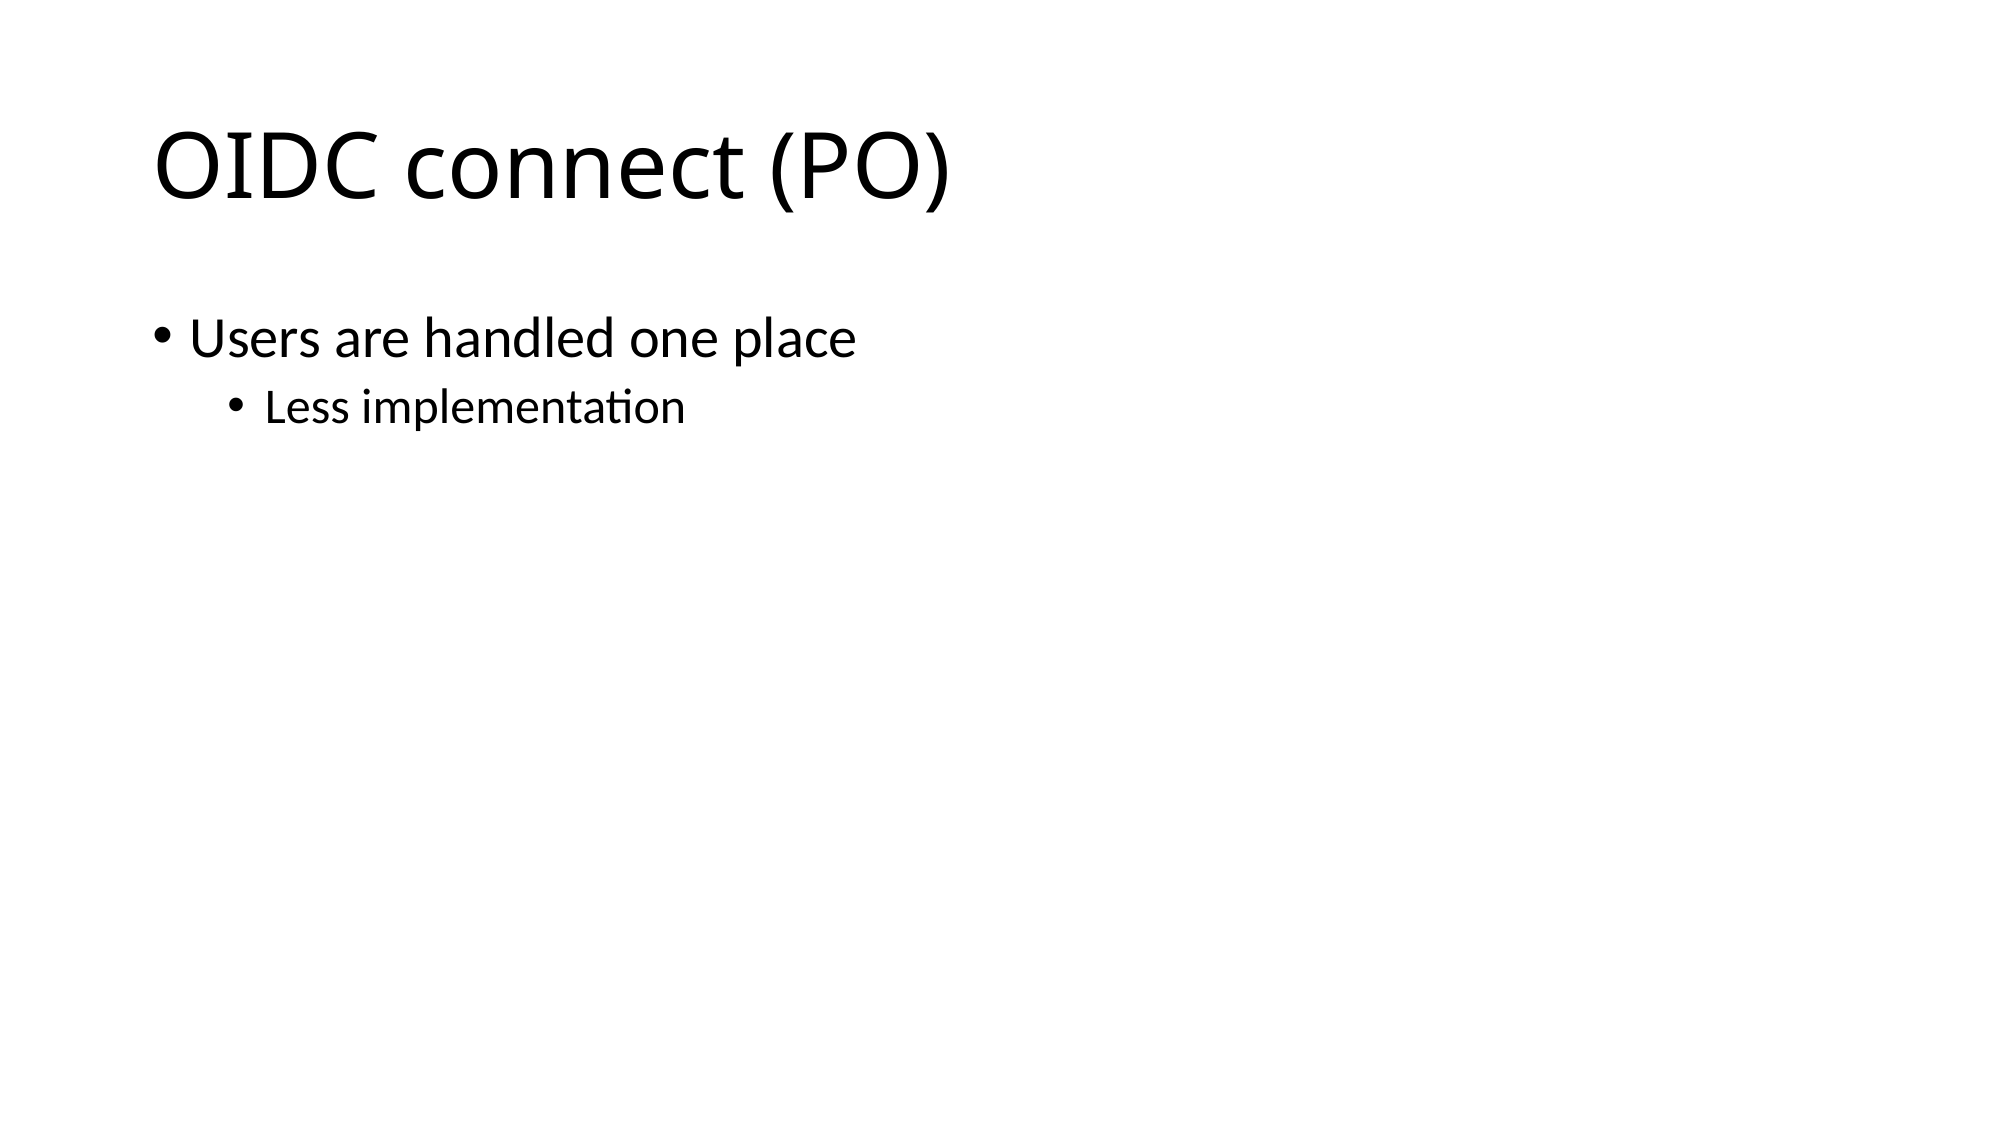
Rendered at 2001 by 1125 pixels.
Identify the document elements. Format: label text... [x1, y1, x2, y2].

title OIDC connect (PO) [137, 59, 1863, 278]
list Users are handled one place Less implementation [137, 299, 1863, 1014]
